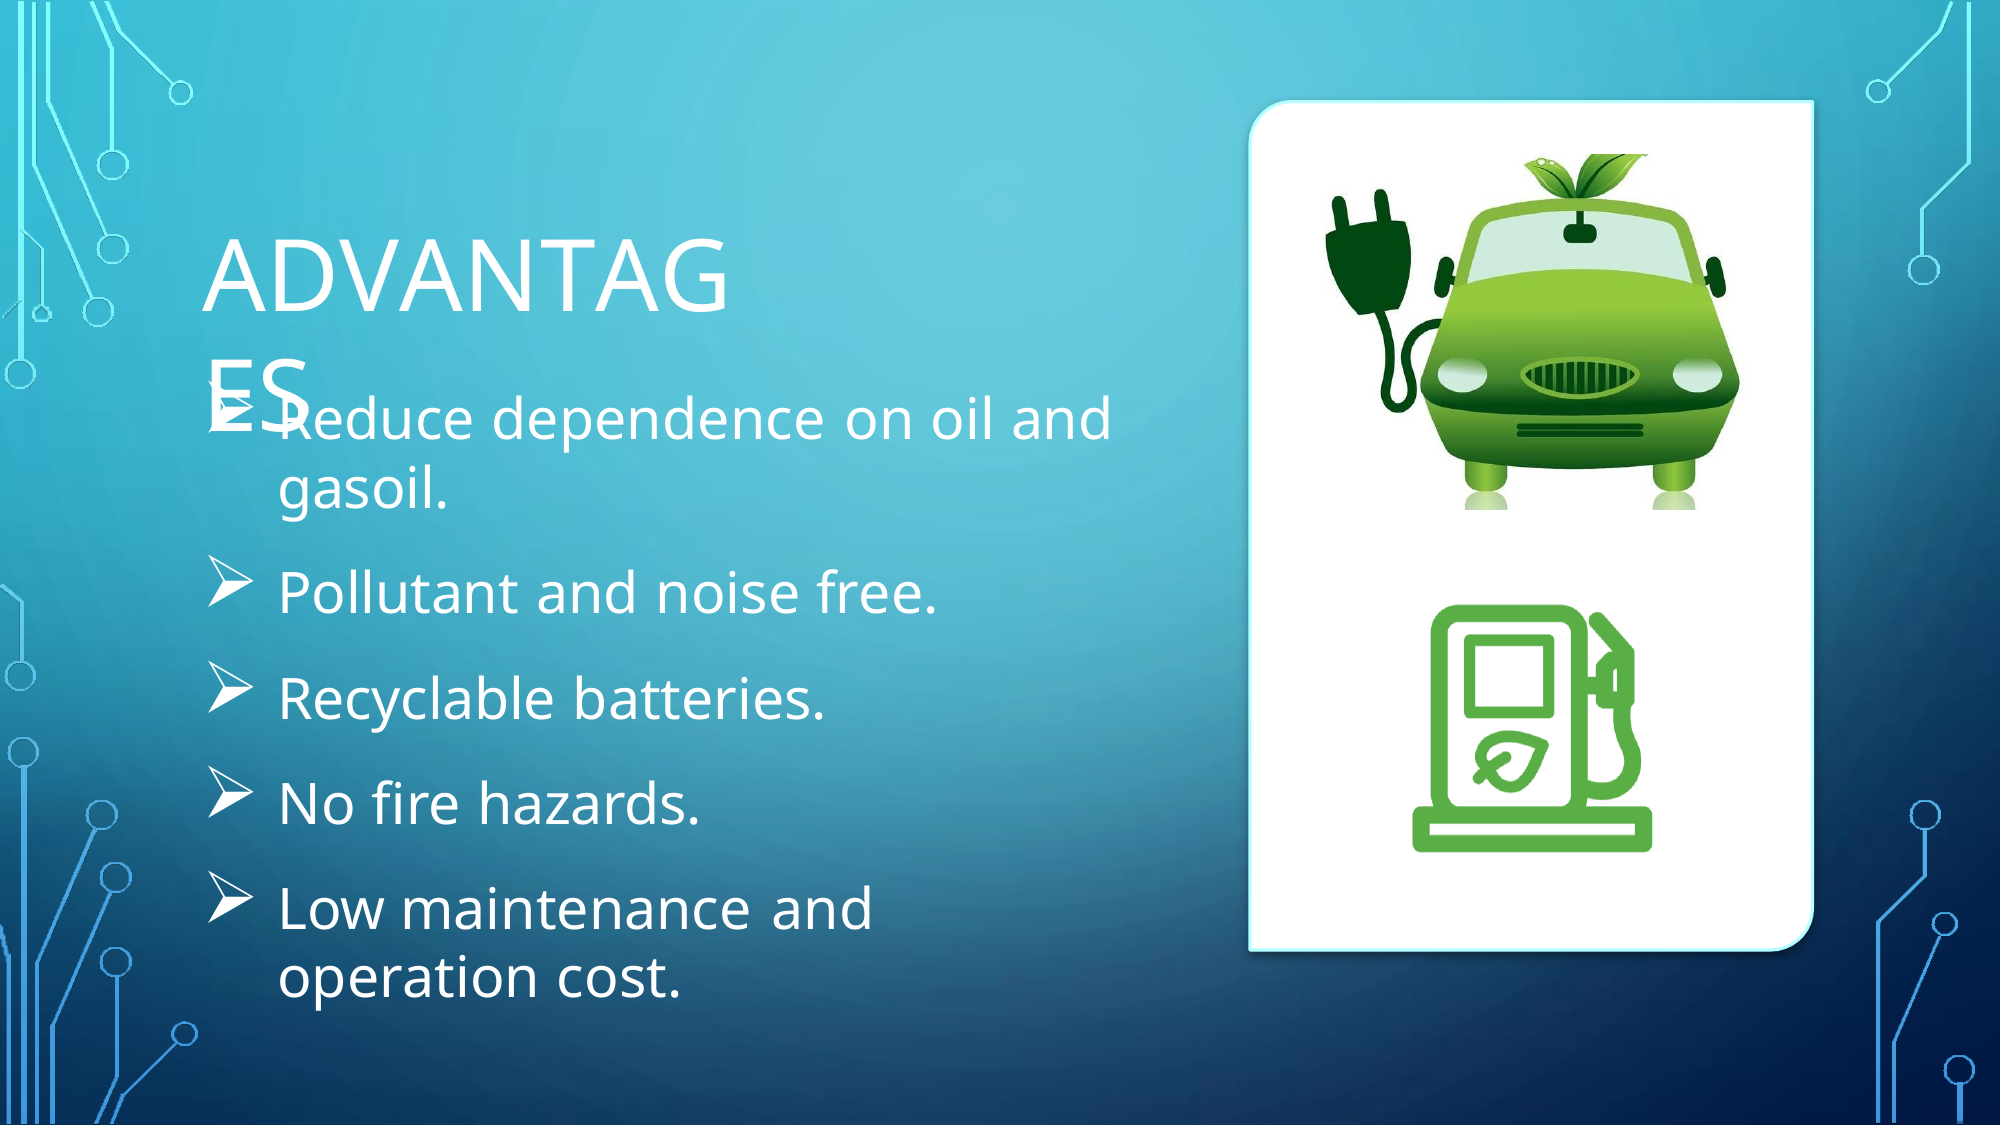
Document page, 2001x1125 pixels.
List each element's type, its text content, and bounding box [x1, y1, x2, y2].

picture [0, 0, 2000, 1125]
title ADVANTAGES [200, 209, 779, 364]
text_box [1230, 88, 1831, 975]
text_box Reduce dependence on oil and gasoil. Pollutant and noise free. Recyclable batteries. No fire hazards. Low maintenance and operation cost. [200, 364, 1122, 1010]
